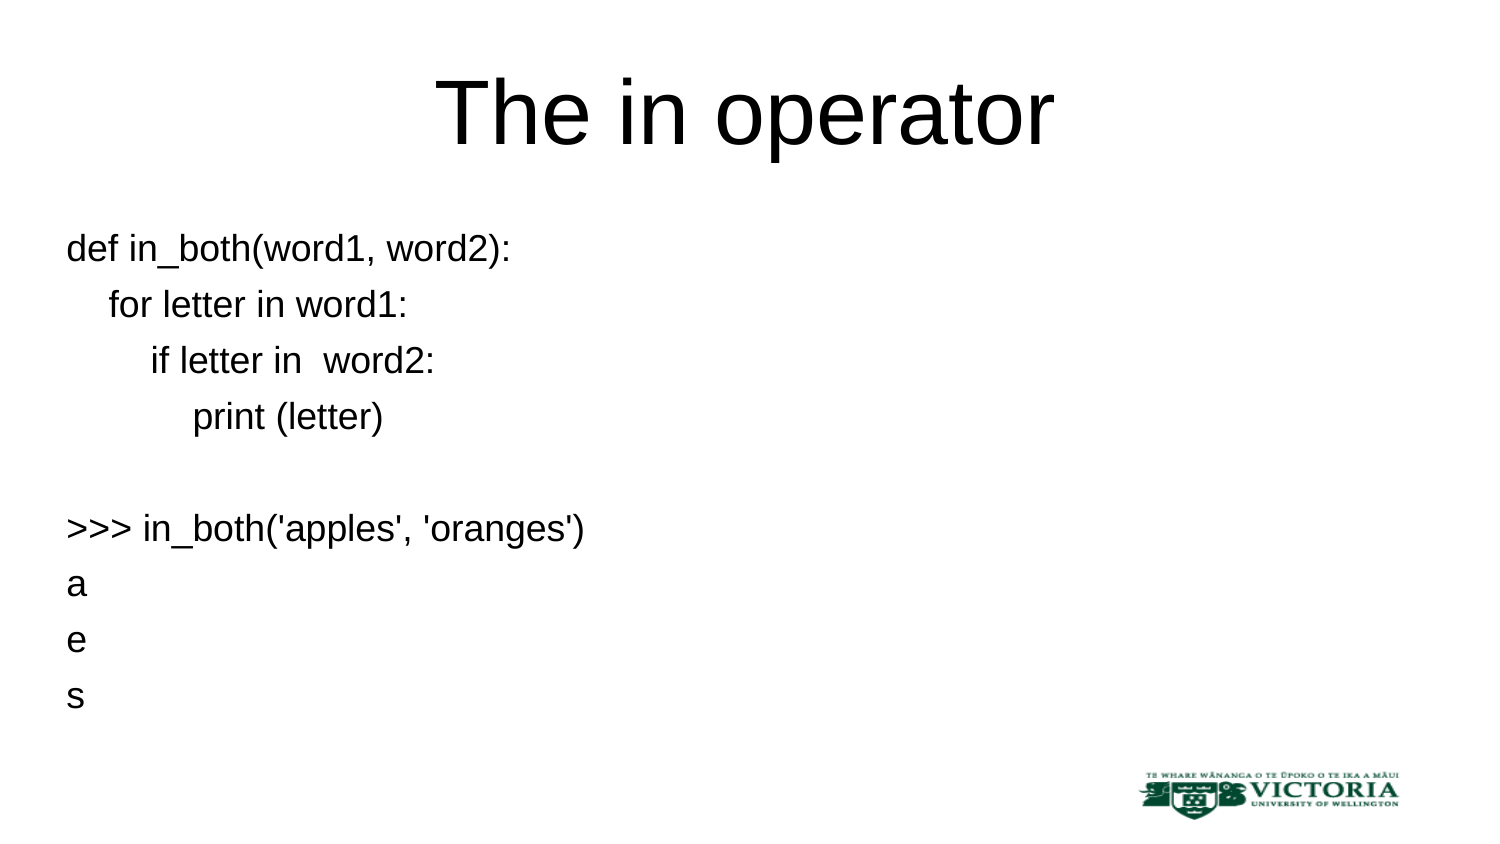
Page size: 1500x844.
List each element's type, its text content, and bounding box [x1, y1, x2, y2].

title The in operator [61, 44, 1430, 185]
picture [1113, 753, 1425, 834]
list def in_both(word1, word2): for letter in word1: if letter in word2: print (letter) >>> in_both('apples', 'oranges') a e s [51, 220, 1341, 782]
